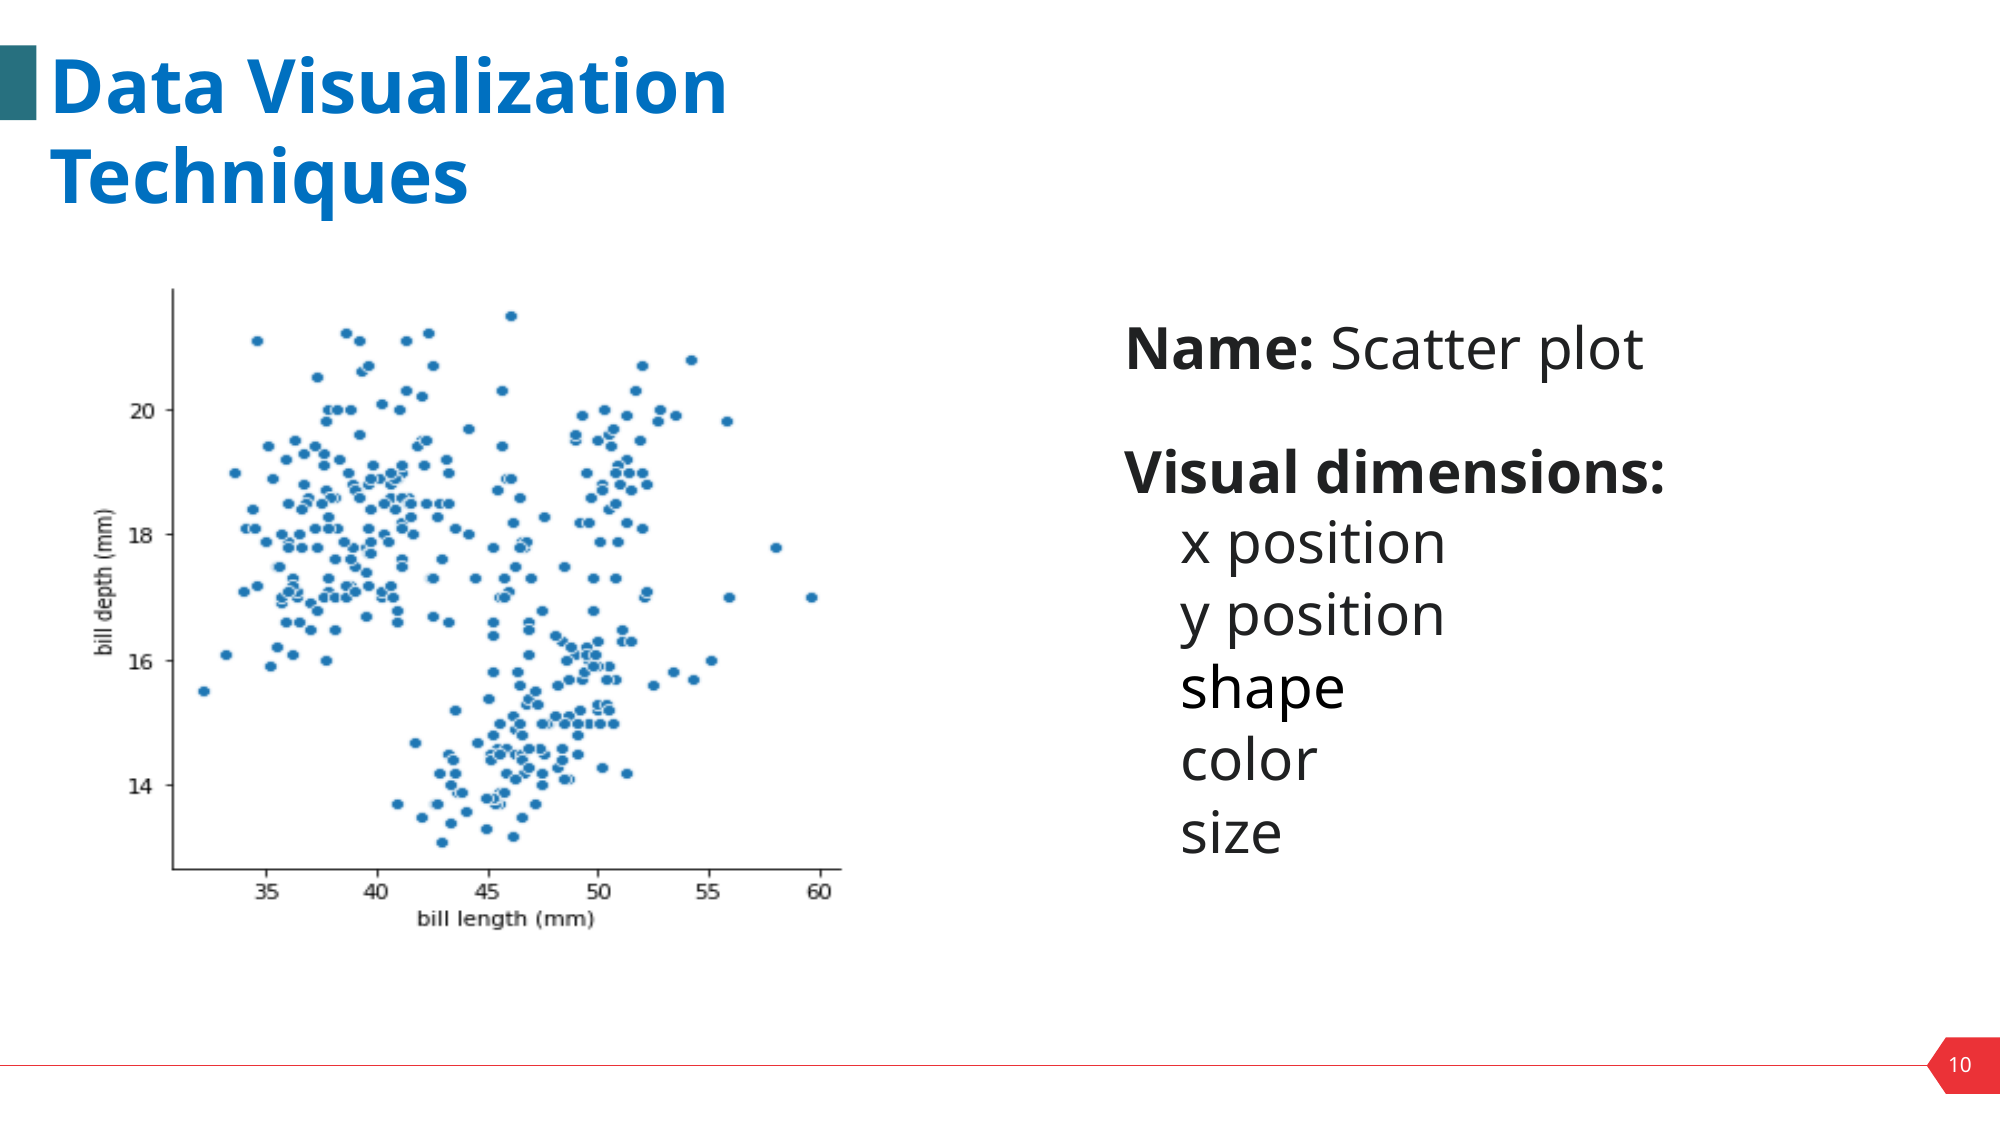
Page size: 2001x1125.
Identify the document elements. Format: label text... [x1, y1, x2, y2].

picture [61, 268, 891, 956]
text_box Data Visualization Techniques [34, 30, 1168, 119]
text_box Name: Scatter plot Visual dimensions: x position y position shape color size [1109, 268, 1939, 873]
